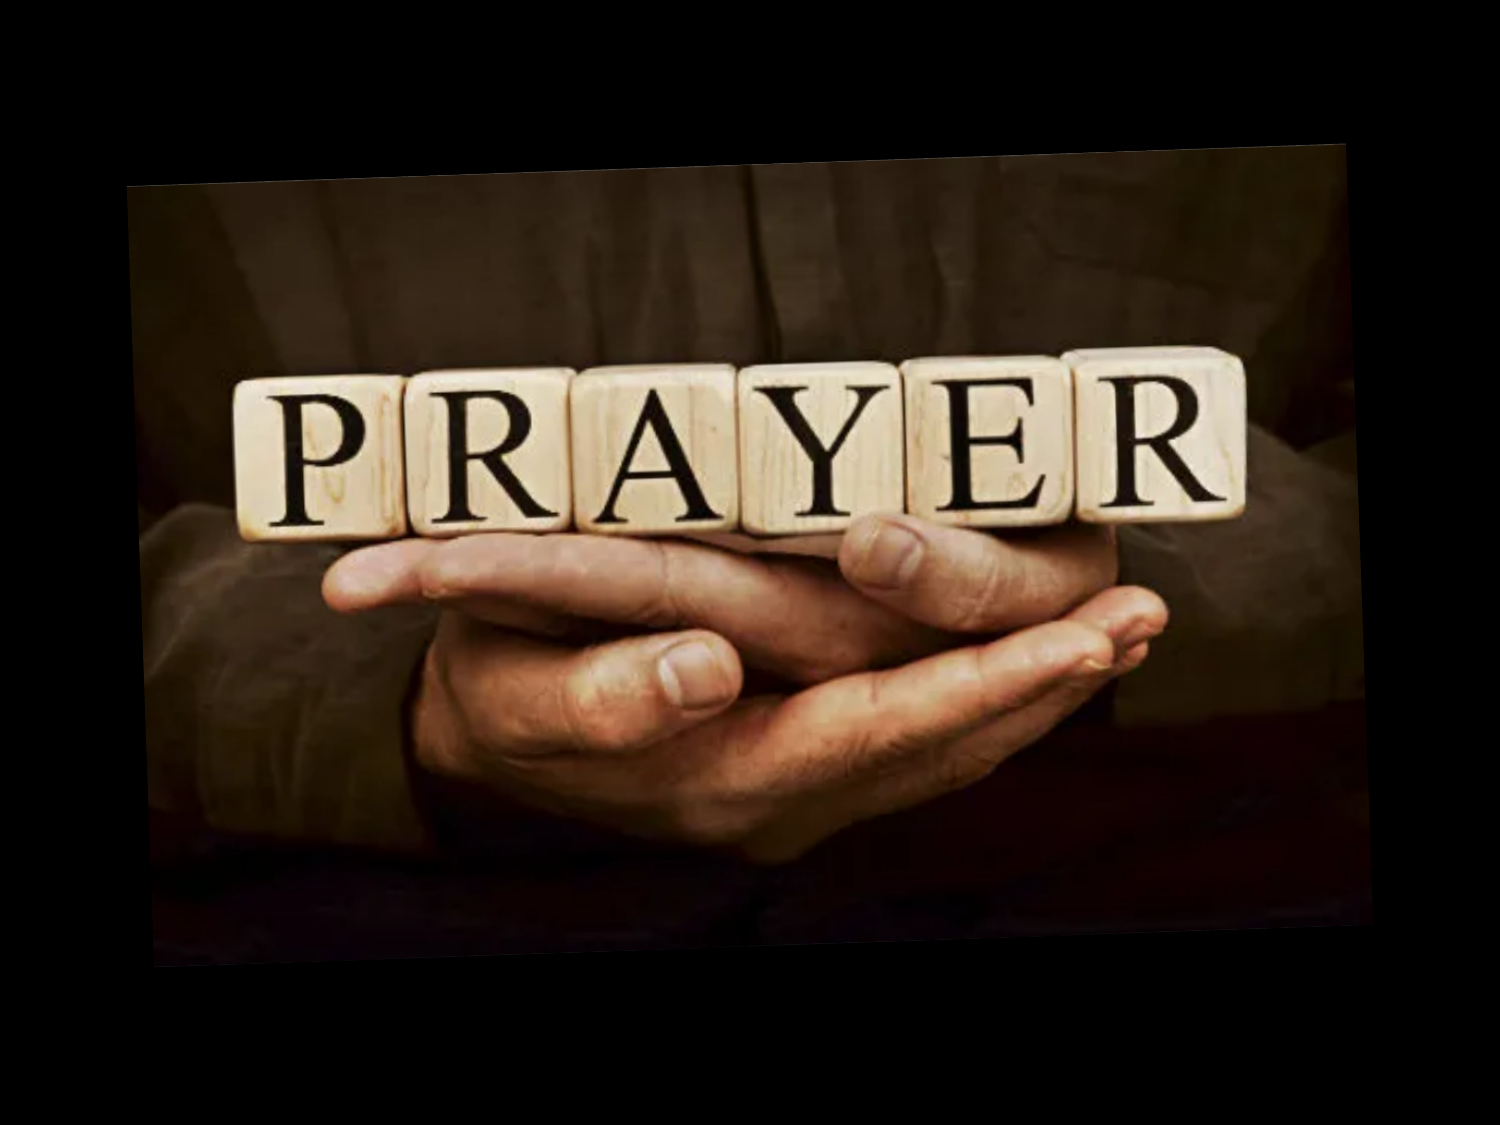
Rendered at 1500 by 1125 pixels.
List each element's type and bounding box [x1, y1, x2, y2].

picture [126, 145, 1374, 967]
